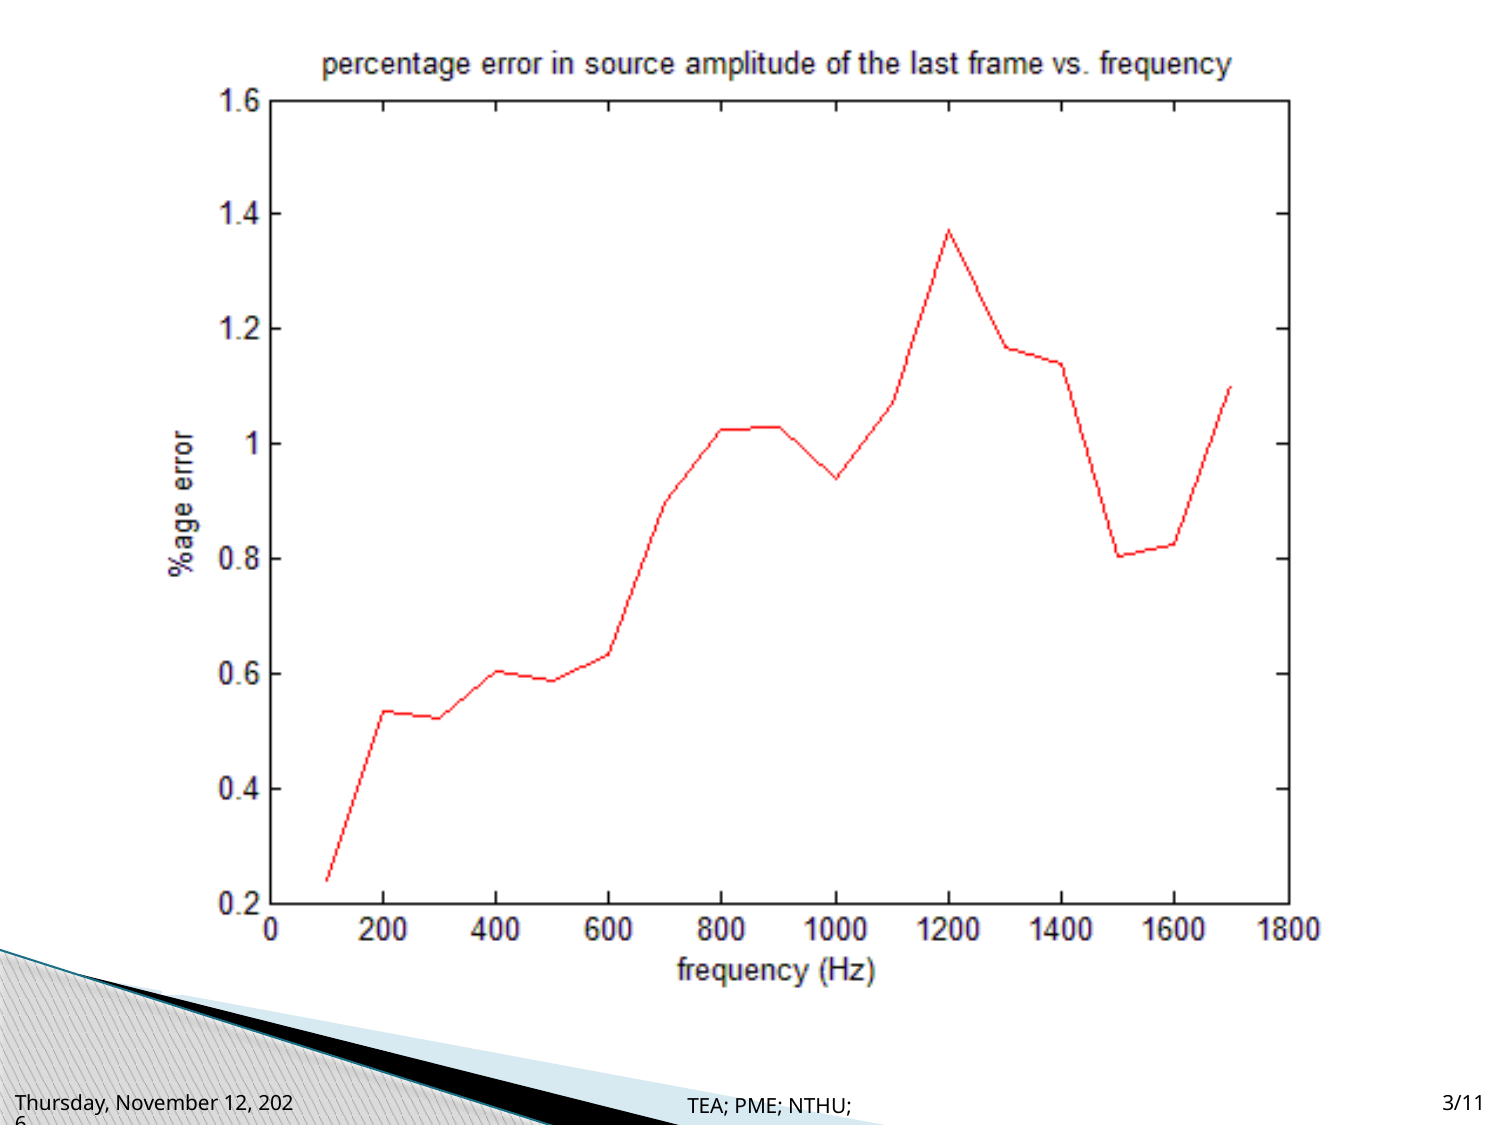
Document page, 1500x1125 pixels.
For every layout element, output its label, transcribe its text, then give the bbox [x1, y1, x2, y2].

text_box Friday, June 29, 2012 [0, 1064, 315, 1125]
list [162, 37, 1338, 995]
text_box 3/11 [1408, 1065, 1500, 1125]
text_box TEA; PME; NTHU; [649, 1065, 867, 1125]
